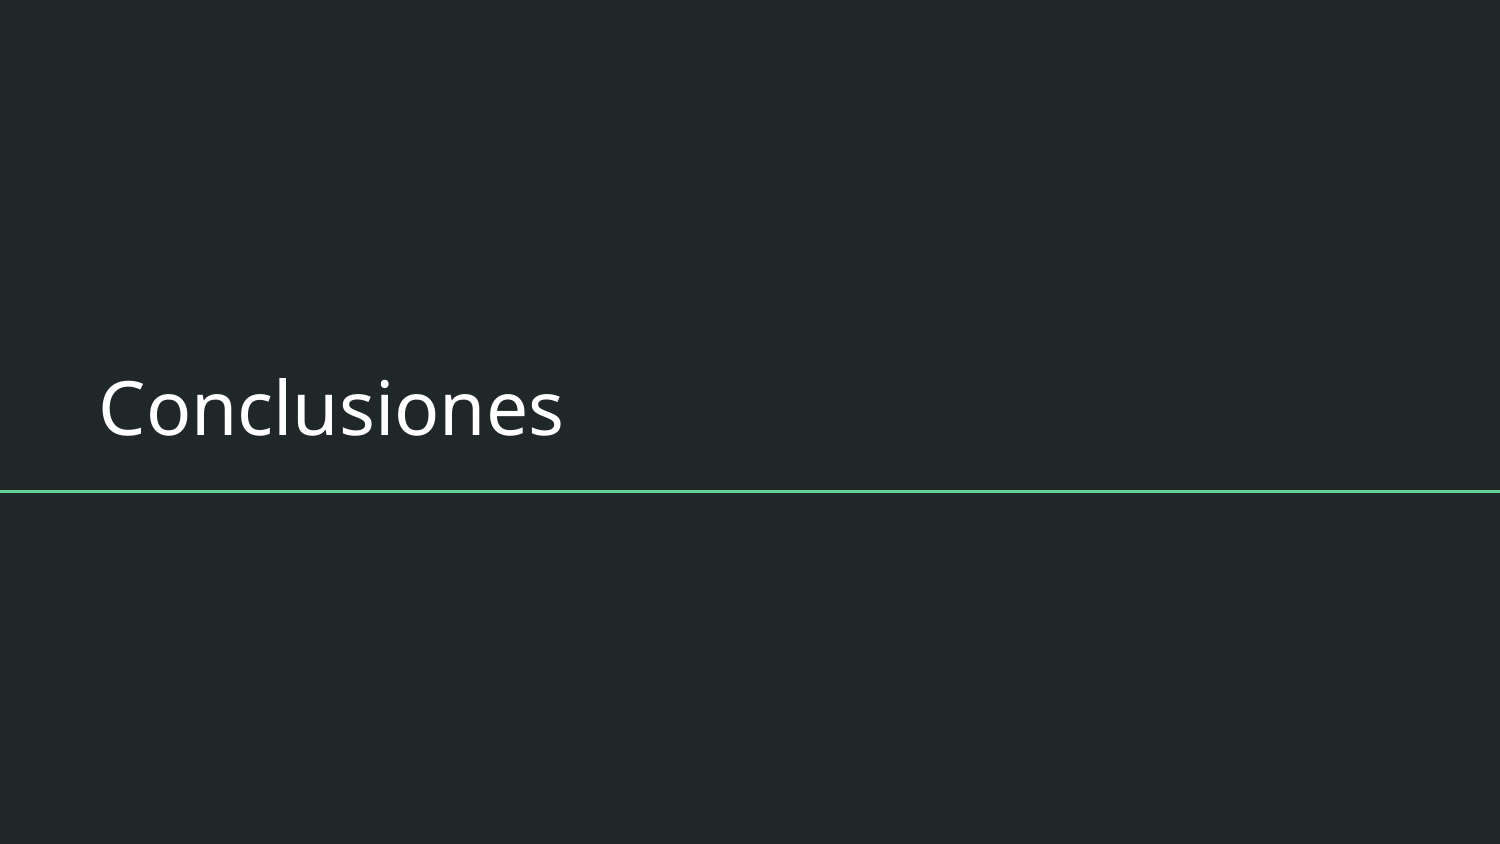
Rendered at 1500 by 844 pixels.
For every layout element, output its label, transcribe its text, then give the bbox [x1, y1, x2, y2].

title Conclusiones [83, 337, 1417, 466]
